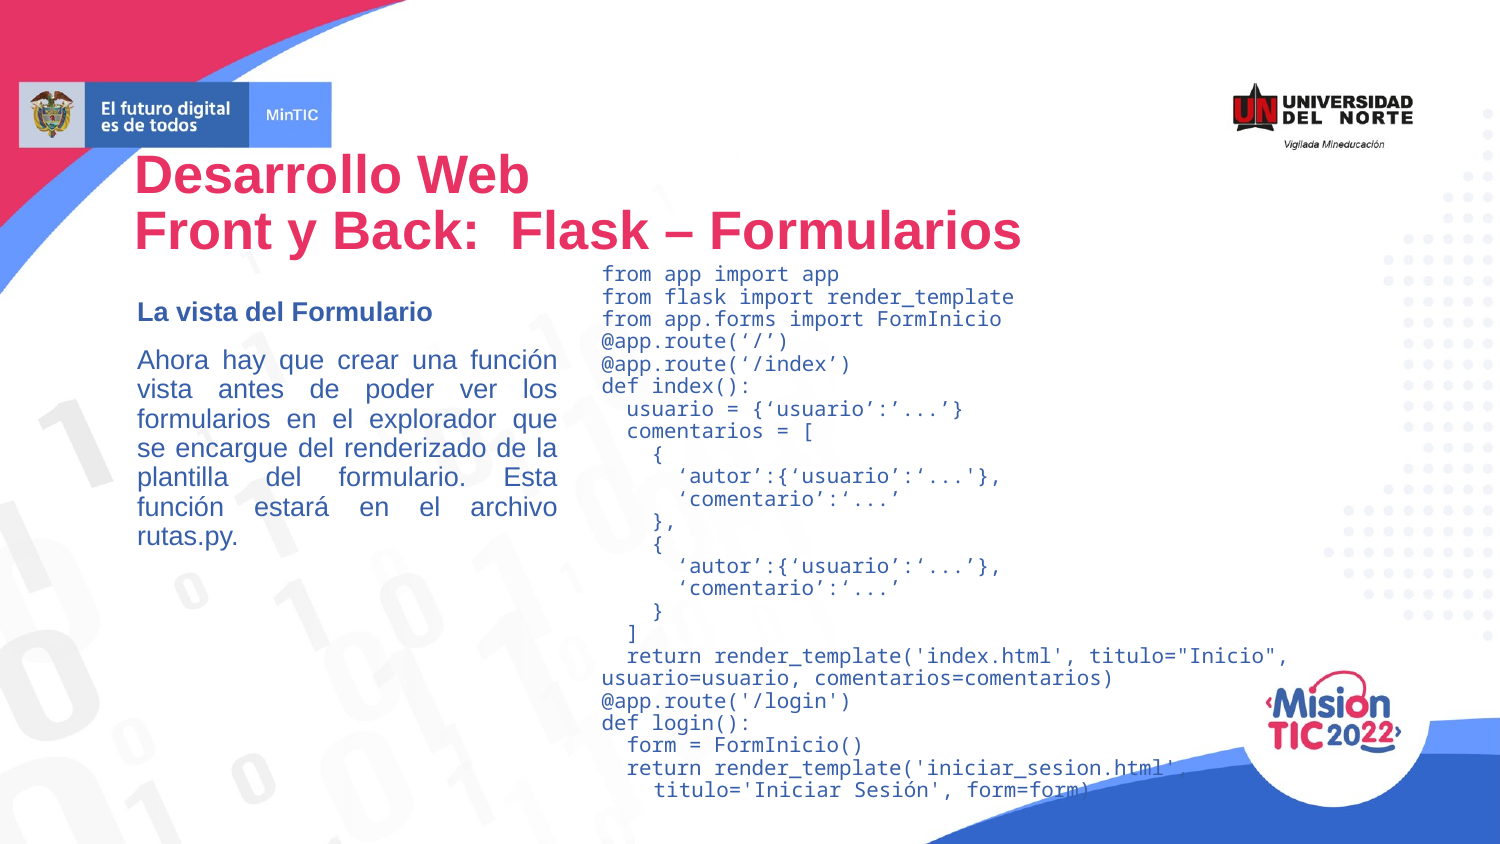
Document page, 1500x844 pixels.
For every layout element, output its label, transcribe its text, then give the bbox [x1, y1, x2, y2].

text_box from app import app from flask import render_template from app.forms import FormInicio @app.route(‘/’) @app.route(‘/index’) def index(): usuario = {‘usuario’:’...’} comentarios = [ { ‘autor’:{‘usuario’:‘...'}, ‘comentario’:‘...’ }, { ‘autor’:{‘usuario’:‘...’}, ‘comentario’:‘...’ } ] return render_template('index.html', titulo="Inicio", usuario=usuario, comentarios=comentarios) @app.route('/login') def login(): form = FormInicio() return render_template('iniciar_sesion.html', titulo='Iniciar Sesión', form=form) [503, 258, 1443, 844]
picture [0, 0, 1500, 844]
text_box Desarrollo Web Front y Back: Flask – Formularios [123, 87, 1361, 266]
text_box La vista del Formulario Ahora hay que crear una función vista antes de poder ver los formularios en el explorador que se encargue del renderizado de la plantilla del formulario. Esta función estará en el archivo rutas.py. [114, 292, 503, 788]
